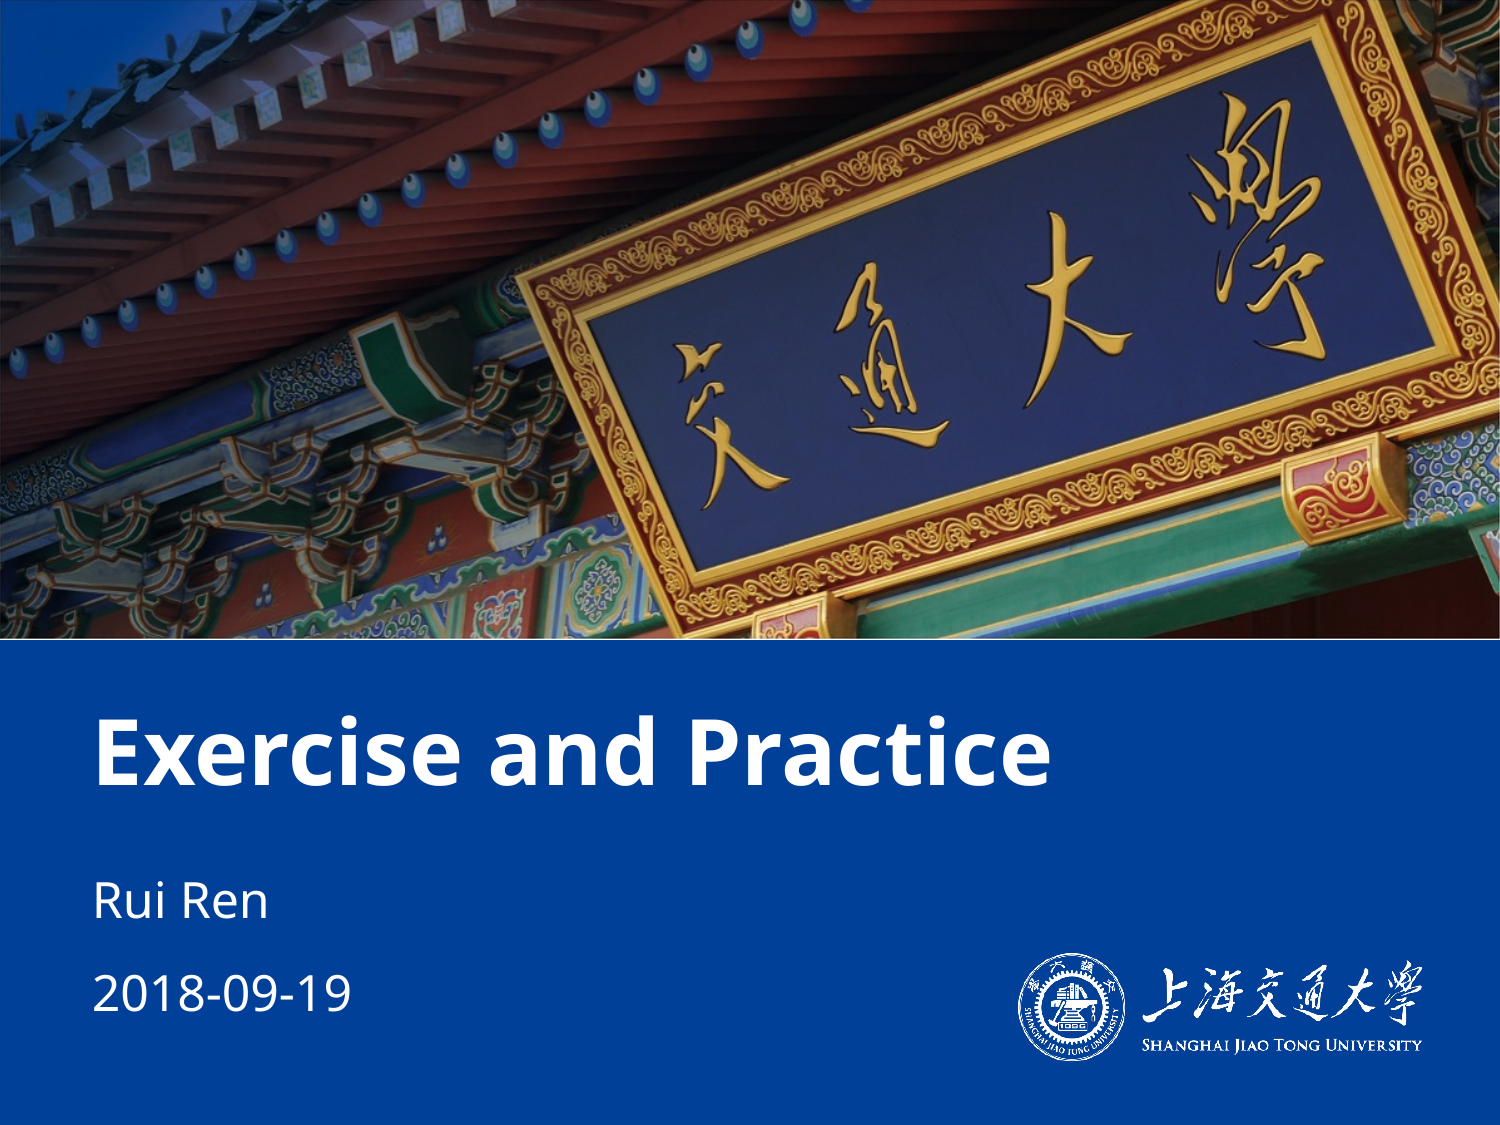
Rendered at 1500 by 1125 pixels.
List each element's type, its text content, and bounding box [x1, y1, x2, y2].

list 2018-09-19 [76, 953, 760, 1036]
subtitle Rui Ren [76, 860, 1032, 938]
title Exercise and Practice [76, 657, 1443, 840]
picture [1018, 953, 1422, 1061]
picture [0, 0, 1500, 639]
